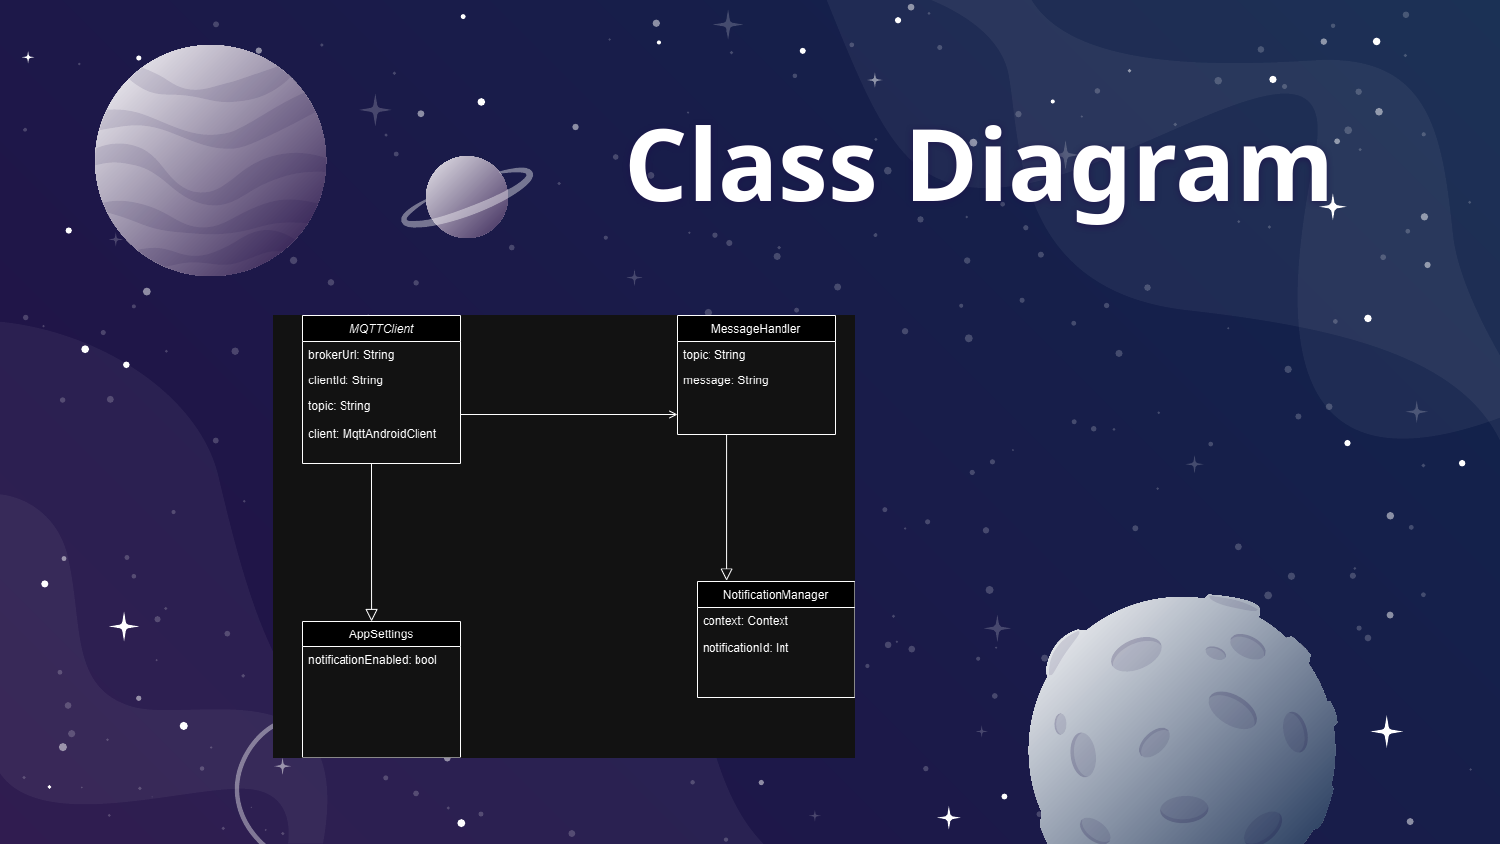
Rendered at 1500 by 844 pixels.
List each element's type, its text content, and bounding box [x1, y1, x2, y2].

picture [273, 314, 855, 759]
title Class Diagram [522, 66, 1437, 257]
